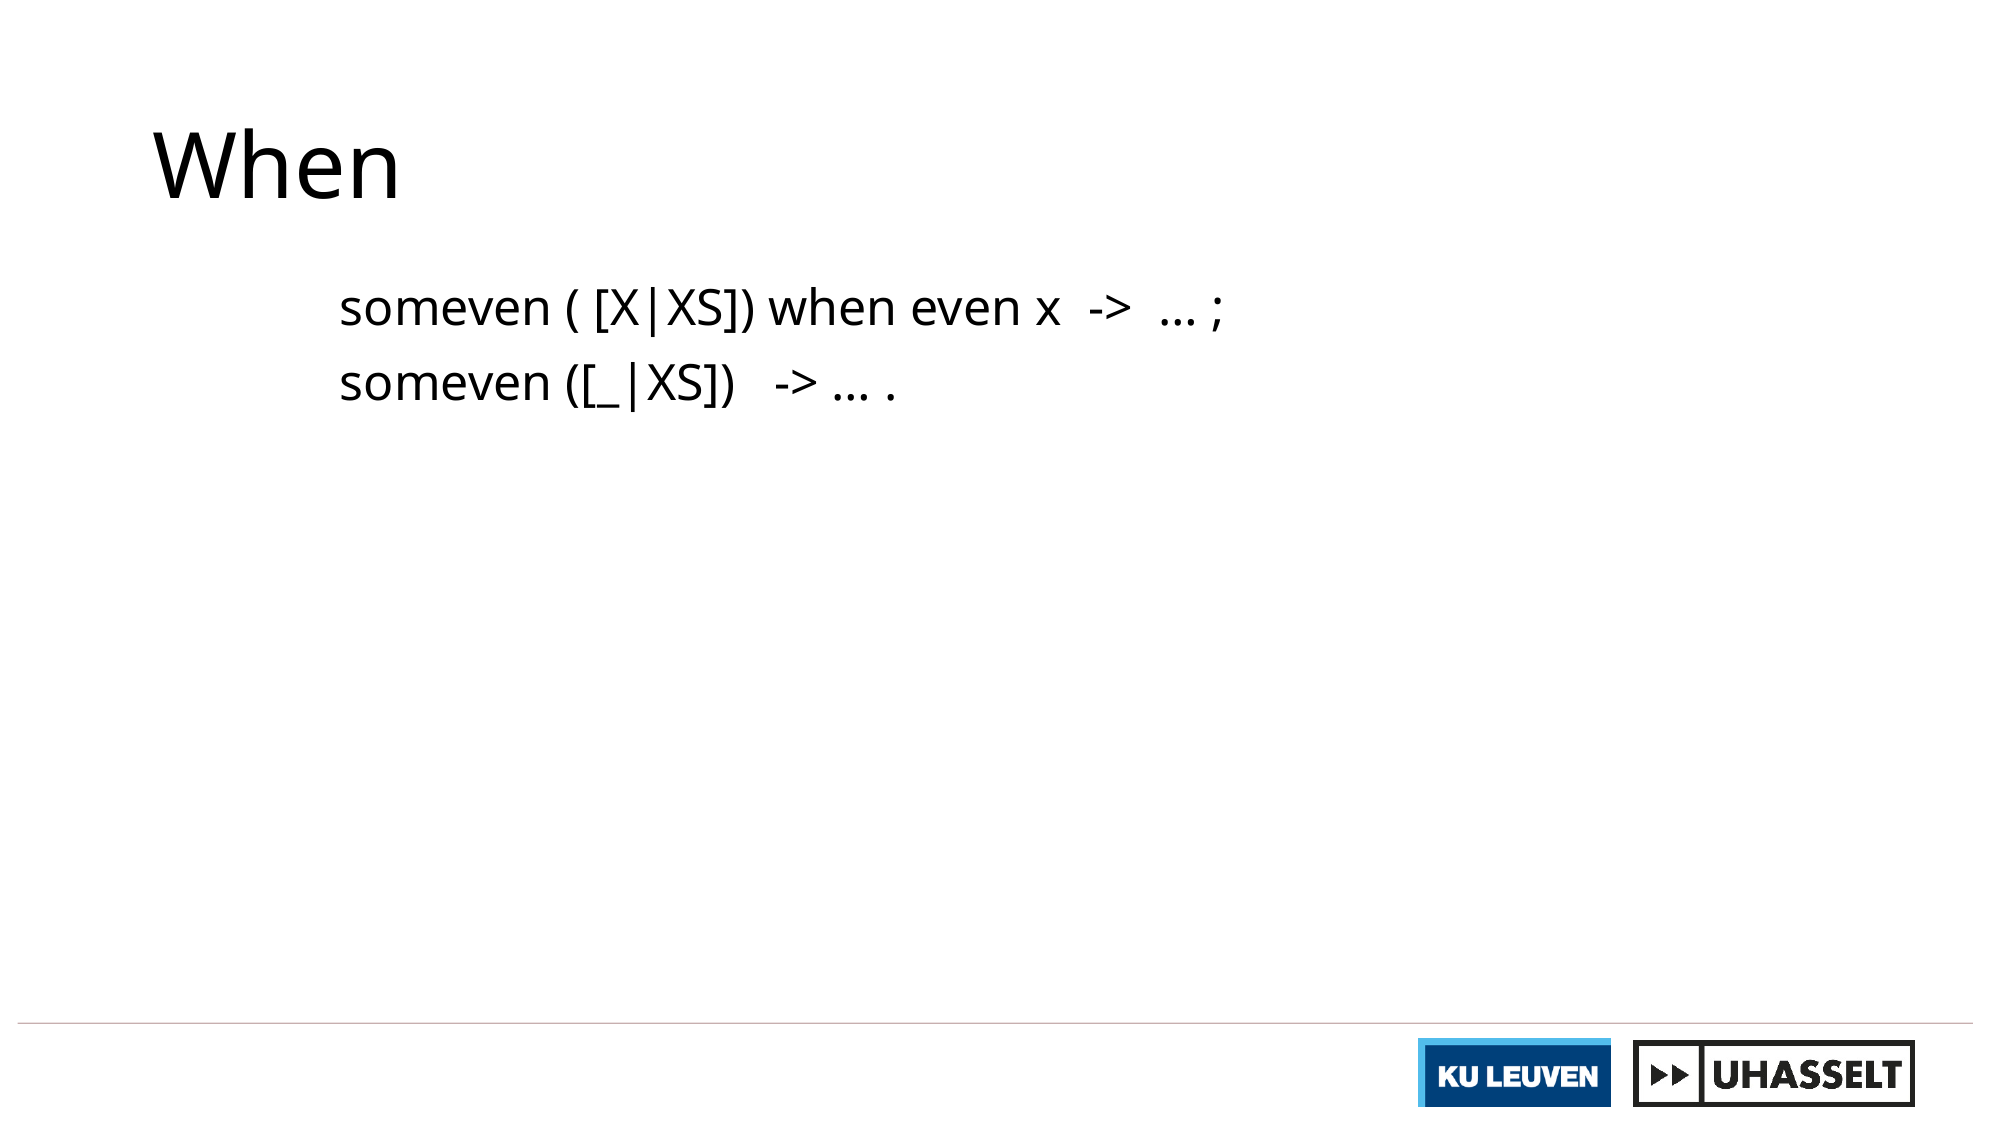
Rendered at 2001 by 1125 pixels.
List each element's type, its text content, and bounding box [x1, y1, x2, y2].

picture [1633, 1040, 1915, 1107]
title When [137, 59, 1863, 278]
picture [1418, 1038, 1611, 1107]
list someven ( [X|XS]) when even x -> … ; someven ([_|XS]) -> … . [324, 275, 1675, 913]
